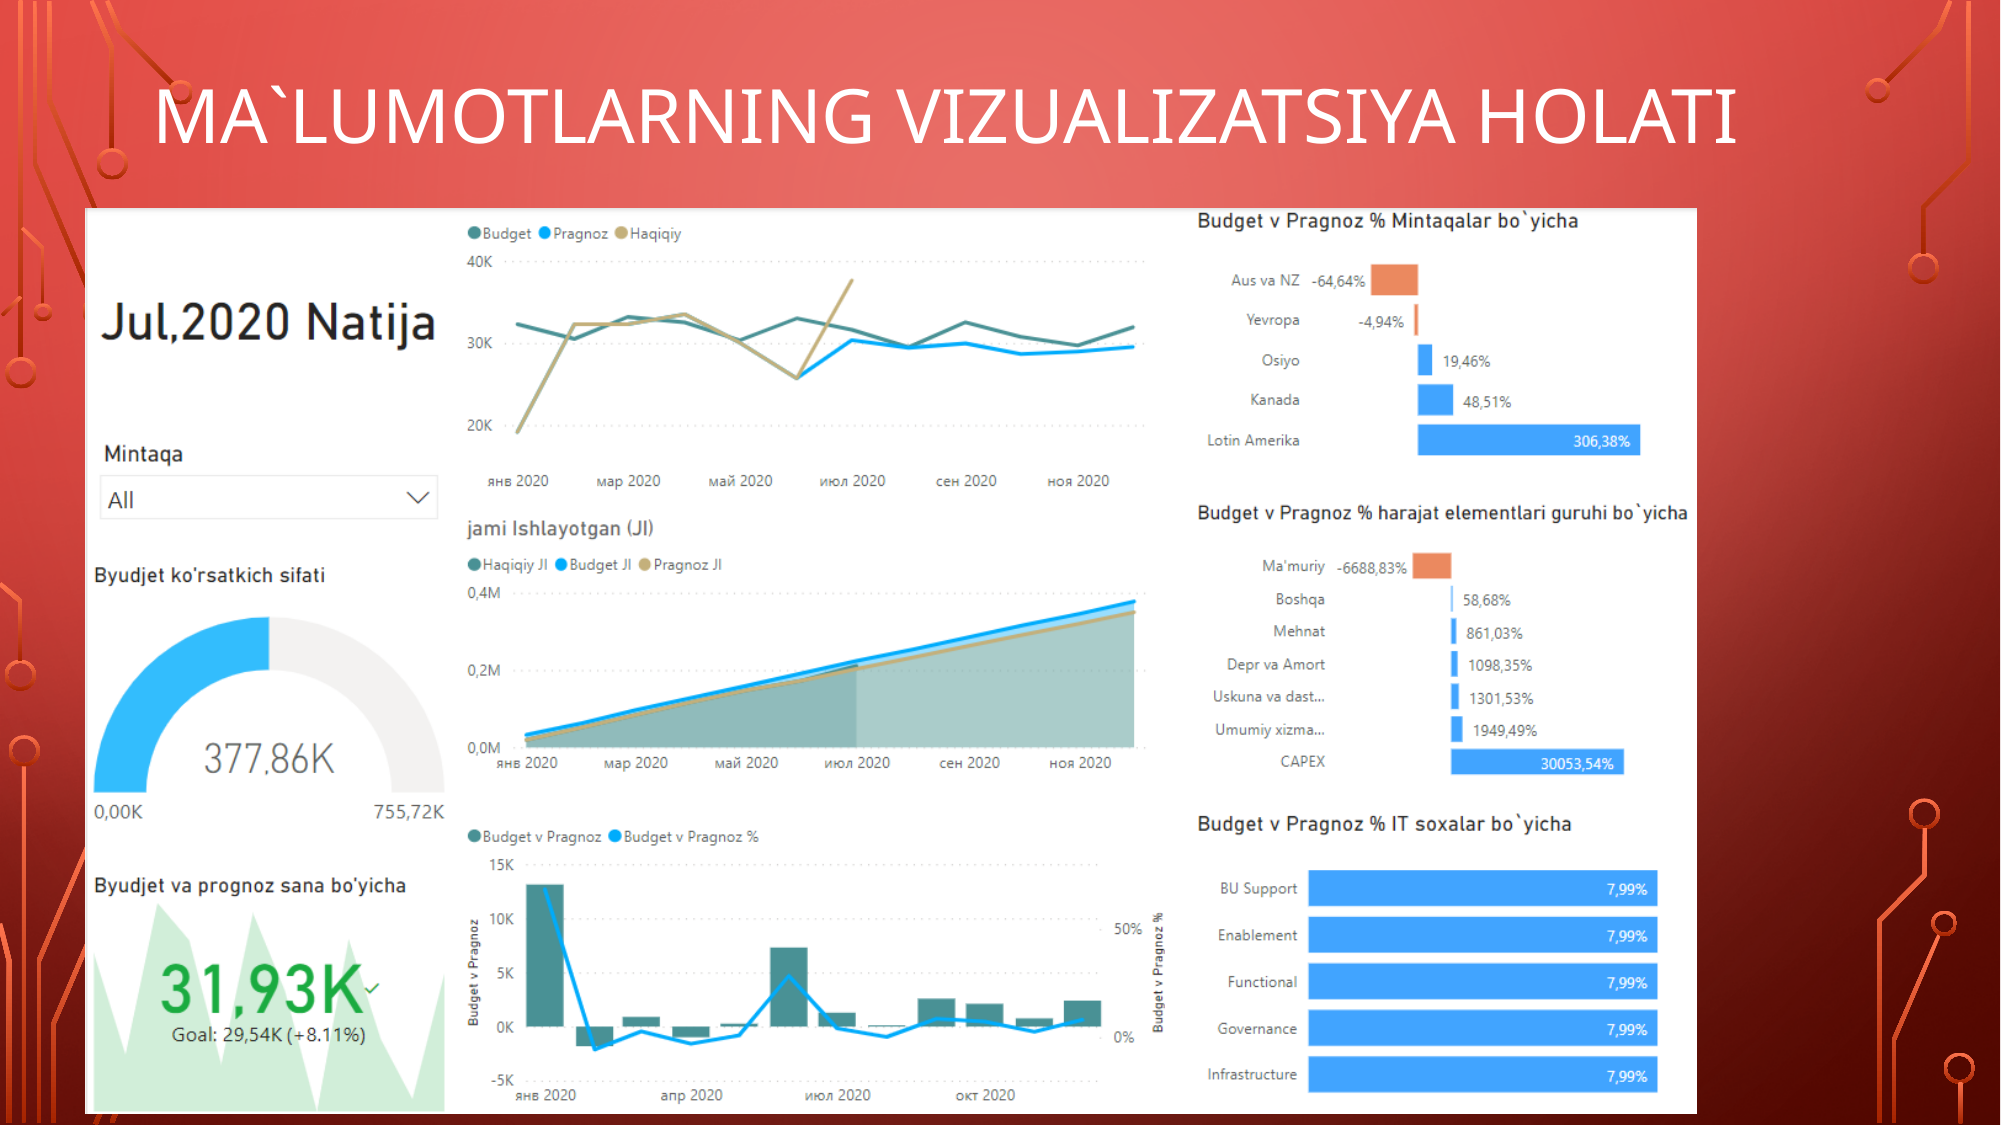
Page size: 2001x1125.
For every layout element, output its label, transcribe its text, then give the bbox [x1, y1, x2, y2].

title Ma`lumotlarning vizualizatsiya holati [137, 10, 1863, 229]
picture [85, 208, 1697, 1115]
